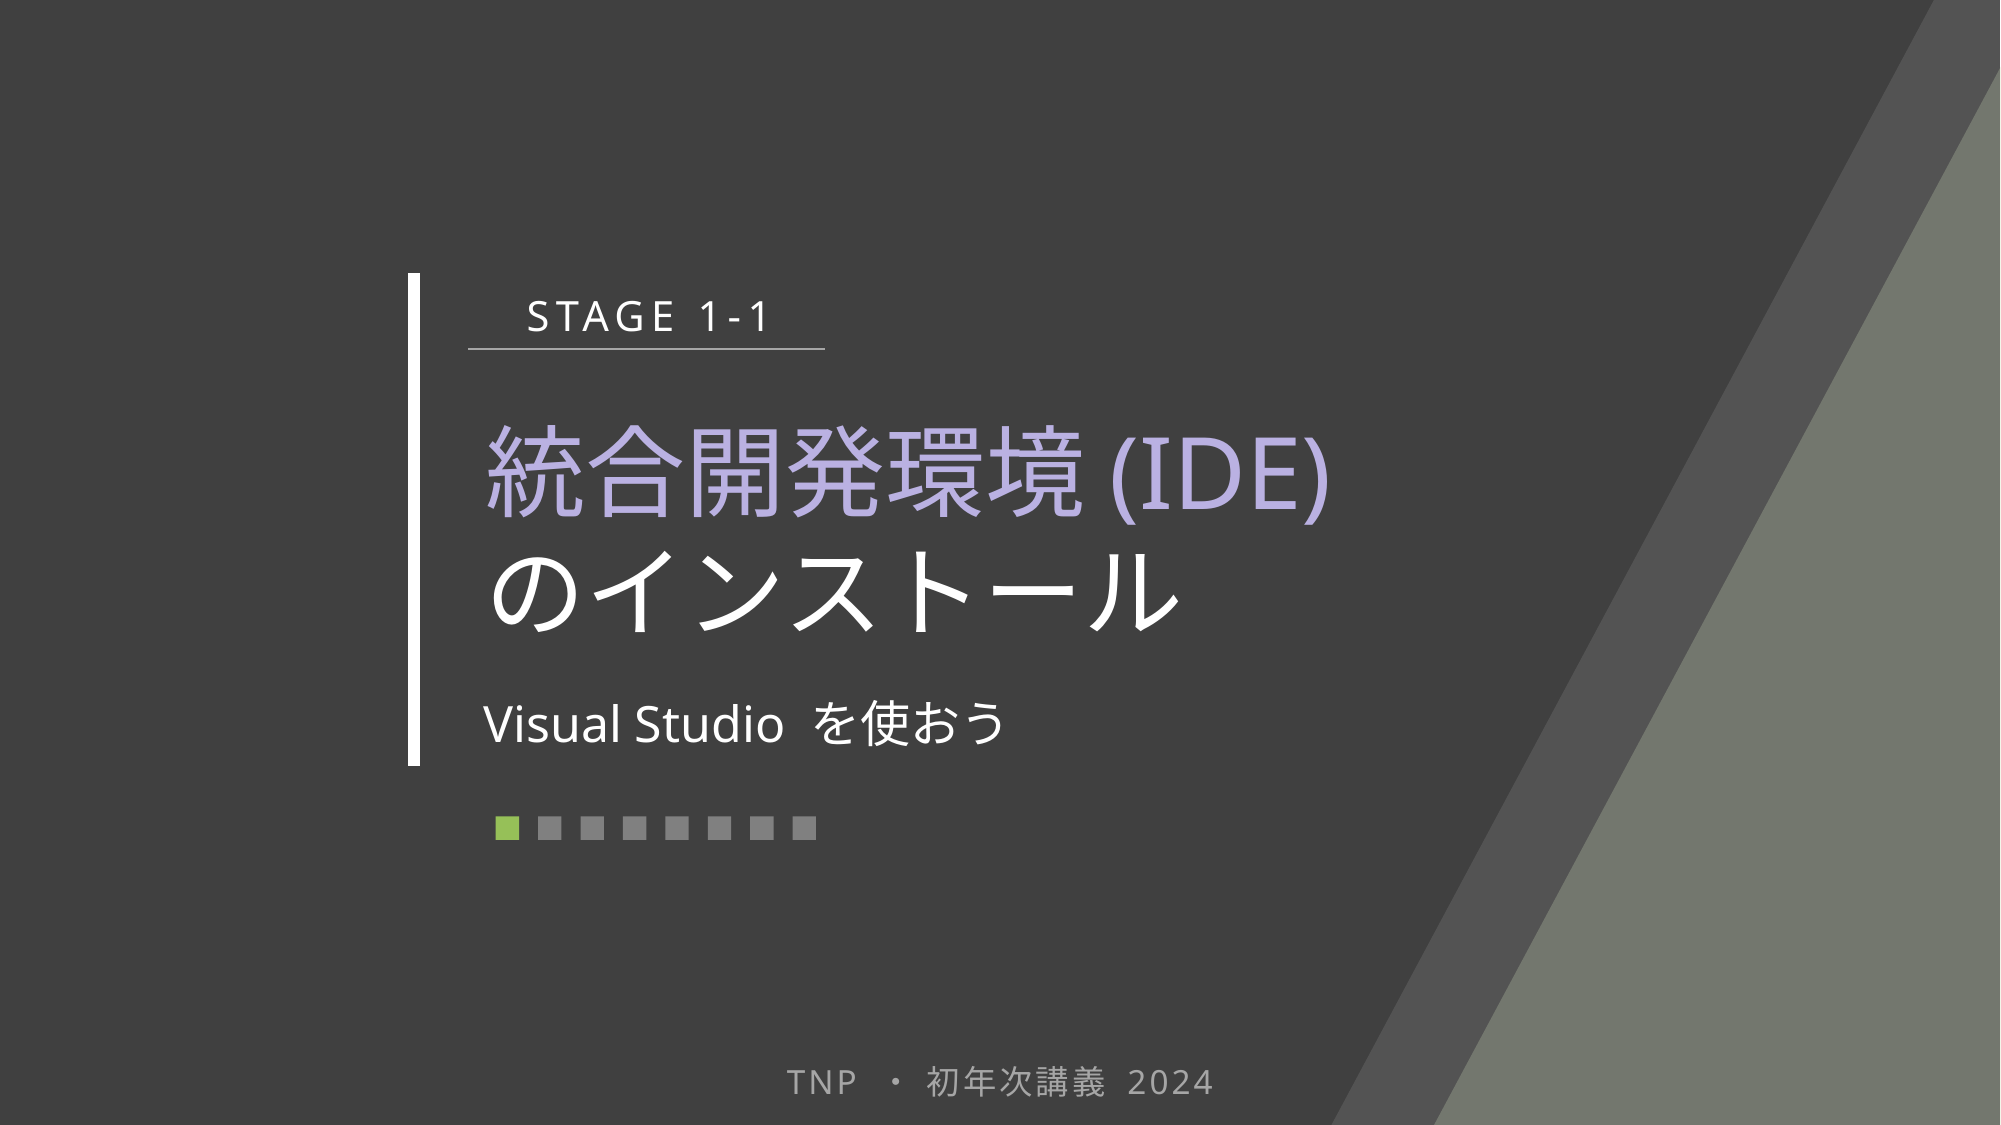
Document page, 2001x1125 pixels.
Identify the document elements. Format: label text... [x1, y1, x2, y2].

title 統合開発環境(IDE)のインストール [470, 390, 1355, 669]
text_box [792, 815, 817, 841]
text_box [707, 815, 732, 841]
text_box [664, 815, 690, 841]
text_box [579, 815, 605, 841]
list Visual Studio を使おう [468, 691, 1448, 761]
list STAGE 1-1 [468, 282, 831, 349]
text_box [622, 815, 647, 841]
text_box [749, 815, 775, 841]
text_box [495, 815, 520, 841]
text_box [537, 815, 563, 841]
